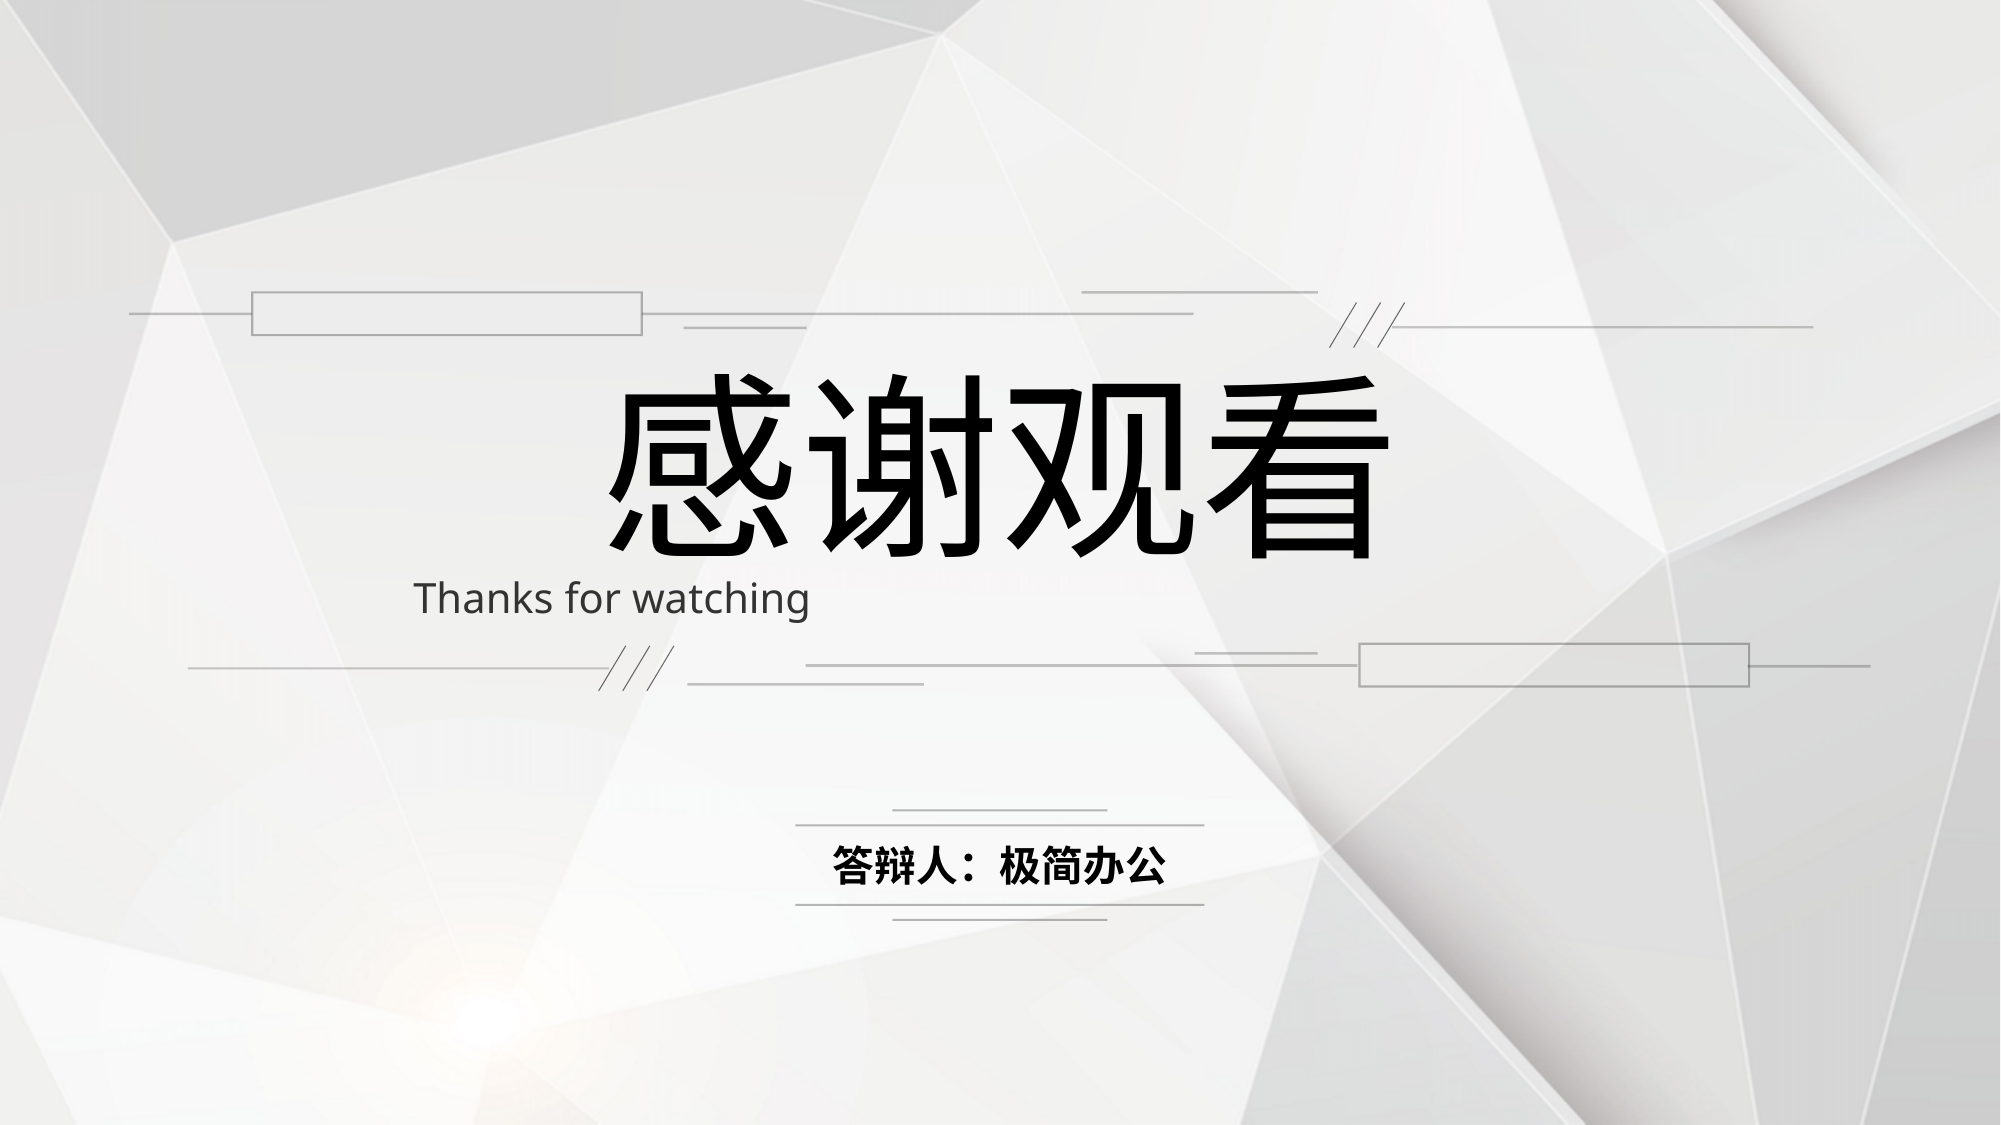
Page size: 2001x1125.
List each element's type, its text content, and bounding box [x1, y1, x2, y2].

text_box [1358, 643, 1750, 688]
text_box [1329, 302, 1814, 348]
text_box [187, 645, 674, 691]
text_box 感谢观看 [291, 335, 1709, 590]
picture [0, 0, 2001, 1125]
text_box Thanks for watching [398, 564, 1602, 630]
text_box [251, 291, 643, 336]
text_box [775, 810, 1225, 920]
